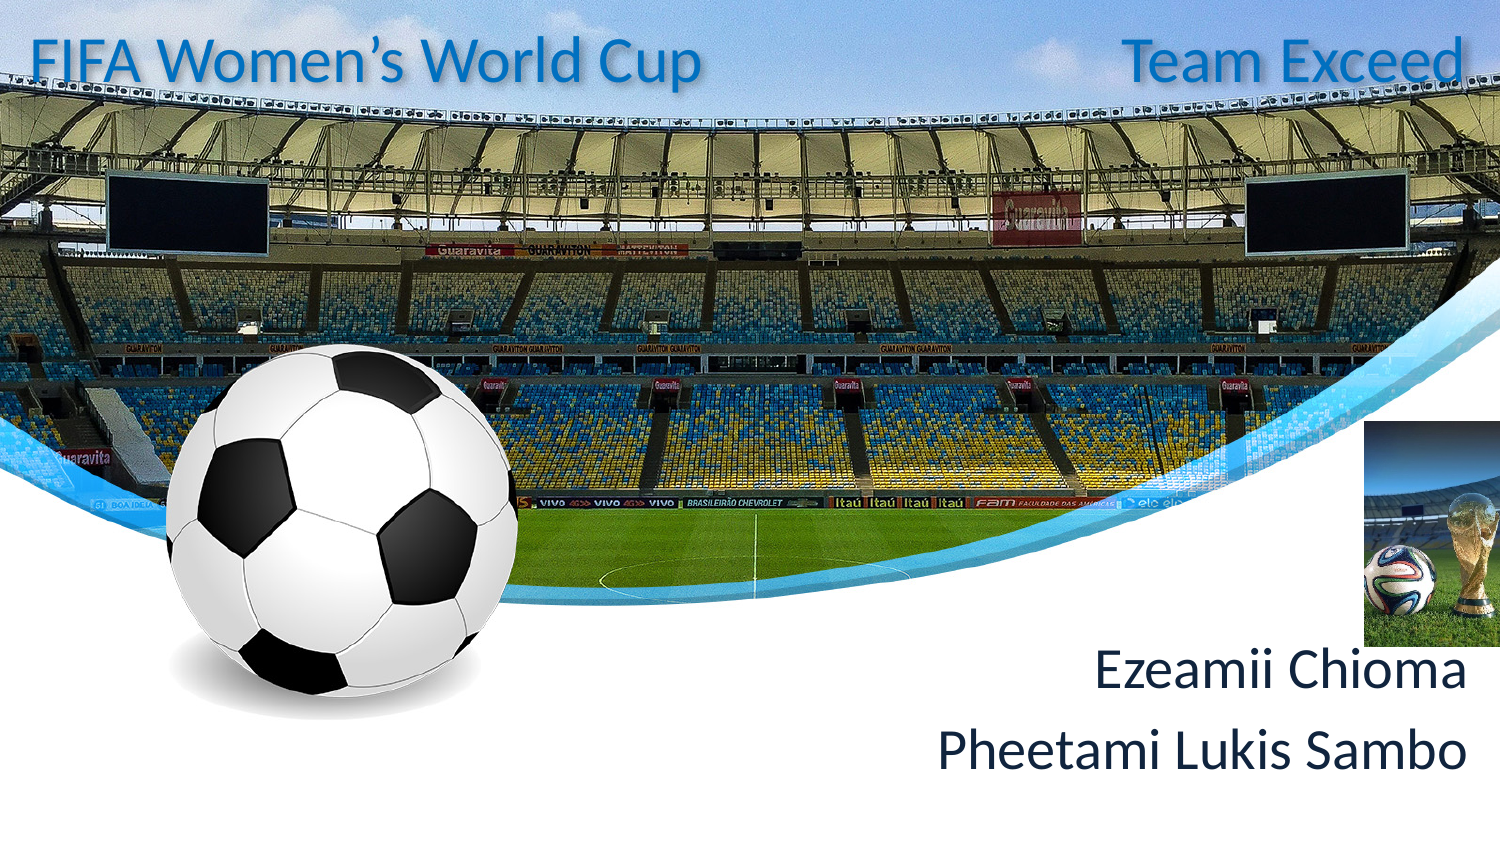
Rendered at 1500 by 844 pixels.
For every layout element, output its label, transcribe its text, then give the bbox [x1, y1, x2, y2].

picture [0, 191, 1500, 844]
title FIFA Women’s World Cup Team Exceed [0, 0, 1500, 191]
subtitle Ezeamii Chioma Pheetami Lukis Sambo [27, 540, 1484, 844]
